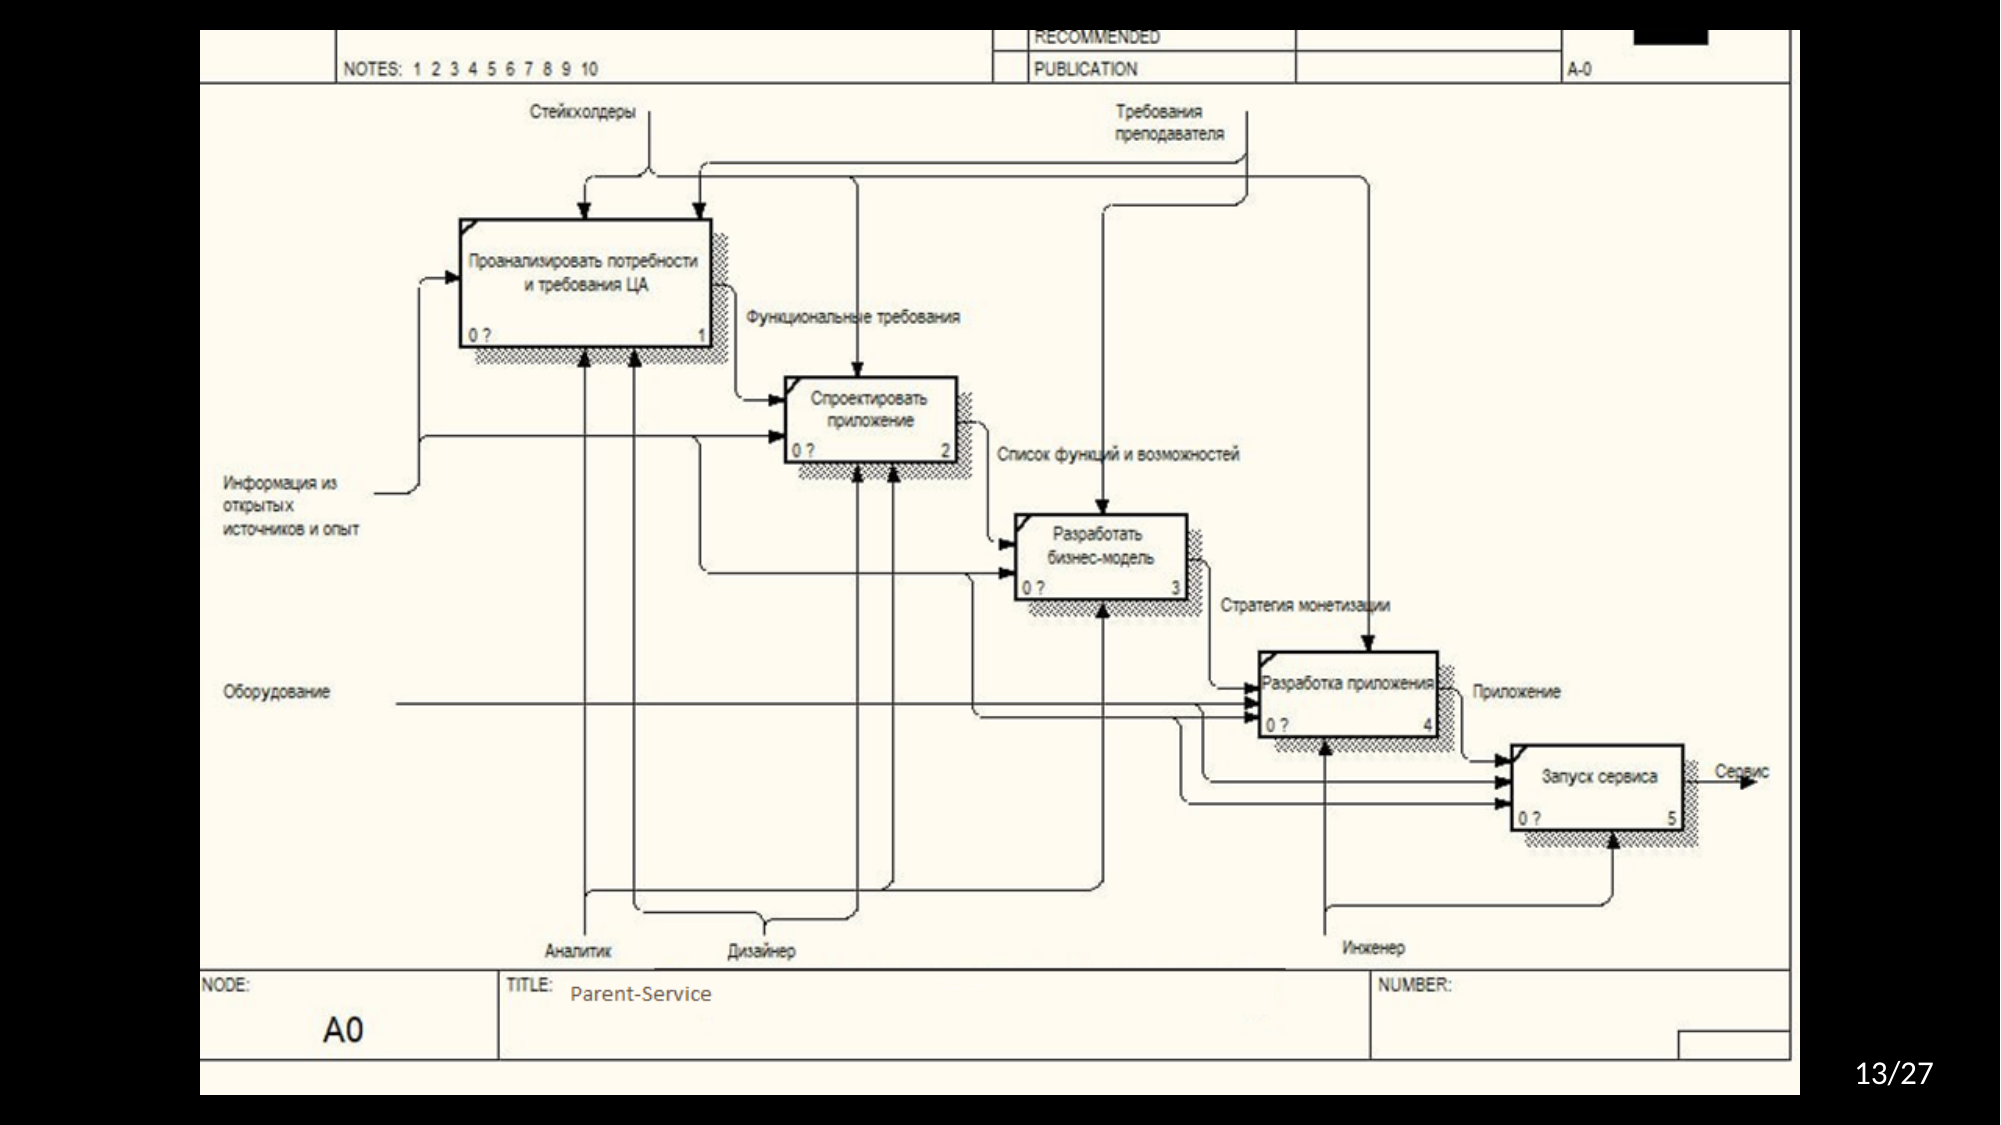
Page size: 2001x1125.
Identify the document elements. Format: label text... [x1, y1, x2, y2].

slide_number 13/27 [1498, 1040, 1949, 1101]
picture [199, 30, 1800, 1095]
